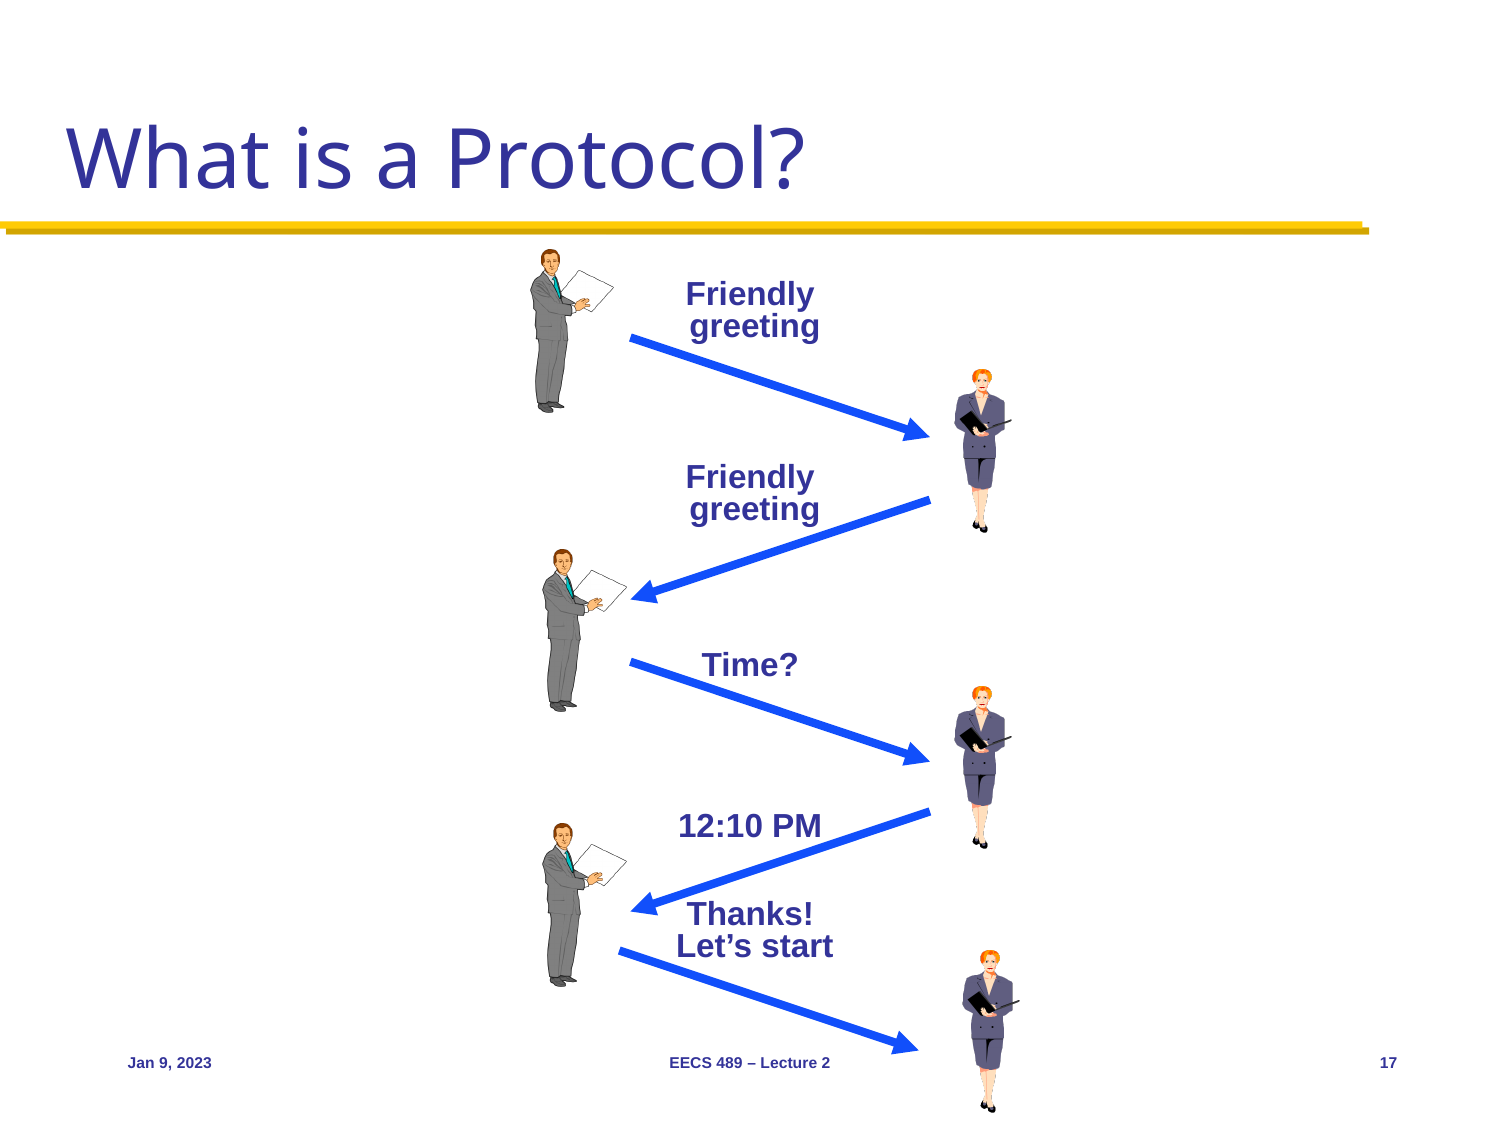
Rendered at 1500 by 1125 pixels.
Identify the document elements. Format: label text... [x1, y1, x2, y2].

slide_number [112, 1024, 426, 1101]
picture [954, 369, 1012, 533]
text_box Friendly greeting [673, 462, 828, 527]
text_box [632, 499, 930, 602]
text_box [632, 901, 660, 914]
picture [530, 249, 615, 413]
footer EECS 489 – Lecture 2 [512, 1024, 957, 1101]
text_box [632, 662, 930, 764]
text_box Thanks! Let’s start [660, 899, 841, 964]
text_box Friendly greeting [673, 280, 828, 345]
text_box 12:10 PM [671, 812, 830, 845]
text_box Time? [695, 650, 806, 683]
picture [542, 549, 627, 712]
title What is a Protocol? [49, 24, 1451, 213]
slide_number 17 [1312, 1024, 1413, 1101]
picture [962, 950, 1020, 1114]
text_box [630, 337, 930, 440]
picture [954, 686, 1012, 850]
picture [542, 823, 627, 987]
